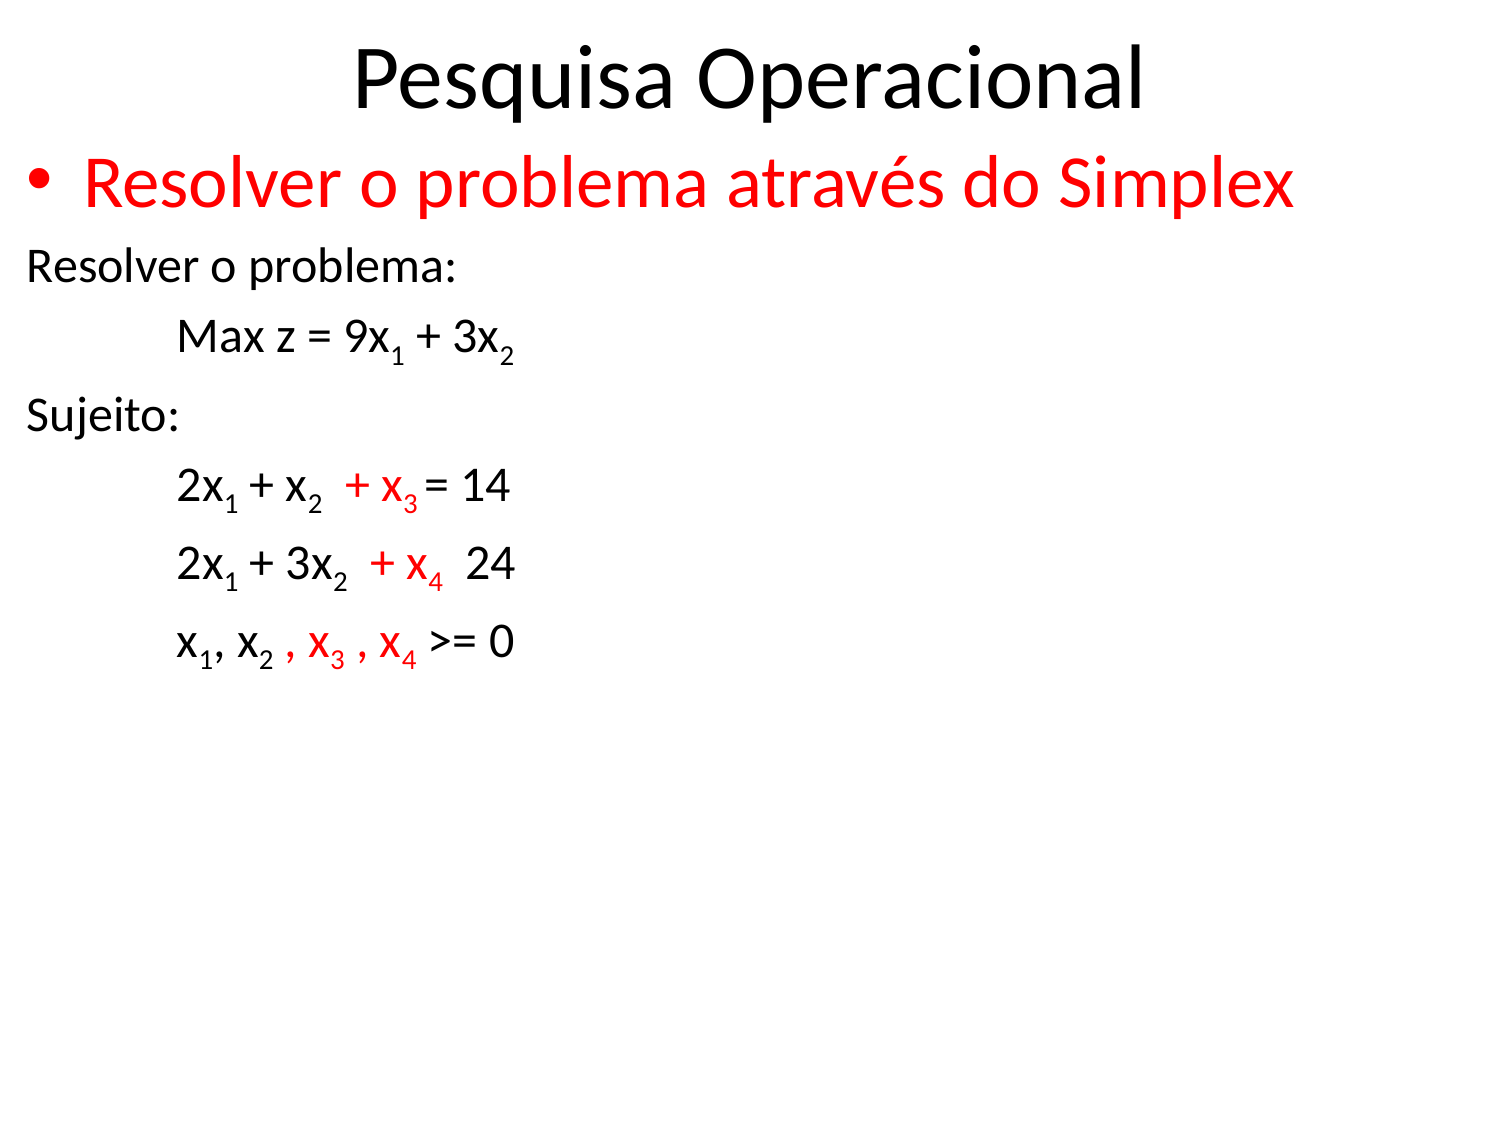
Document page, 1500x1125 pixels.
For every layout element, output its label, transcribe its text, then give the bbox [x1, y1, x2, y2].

title Pesquisa Operacional [75, 7, 1425, 138]
list Resolver o problema através do Simplex Resolver o problema: Max z = 9x1 + 3x2 Sujeito: 2x1 + x2 + x3 = 14 2x1 + 3x2 + x4 24 x1, x2 , x3 , x4 >= 0 [11, 125, 1495, 1114]
